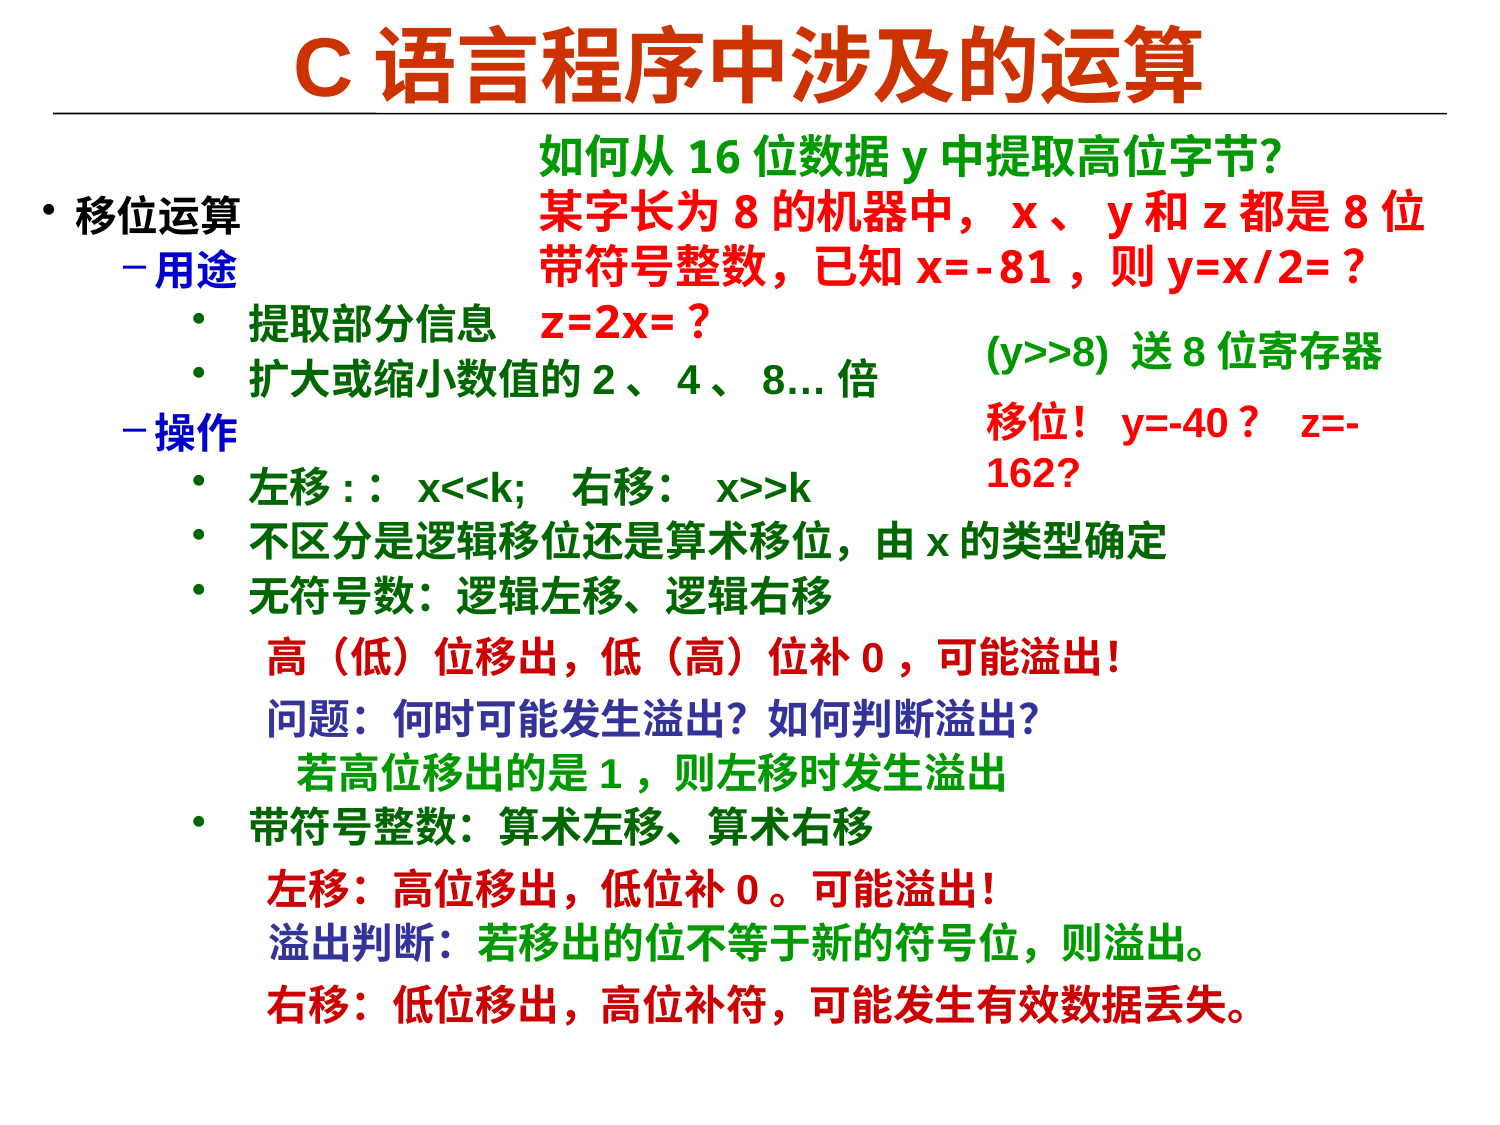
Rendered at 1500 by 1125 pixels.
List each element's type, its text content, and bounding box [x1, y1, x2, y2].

text_box (y>>8) 送8位寄存器 移位！y=-40？ z=-162? [971, 317, 1462, 504]
title C语言程序中涉及的运算 [74, 8, 1426, 185]
text_box 如何从16位数据y中提取高位字节？ 某字长为8的机器中，x、y和z都是8位带符号整数，已知x=-81，则y=x/2=？z=2x=？ [523, 120, 1471, 356]
list 移位运算 用途 提取部分信息 扩大或缩小数值的2、4、8…倍 操作 左移:：x<<k; 右移： x>>k 不区分是逻辑移位还是算术移位，由x的类型确定 无符号数：逻辑左移、逻辑右移 高（低）位移出，低（高）位补0，可能溢出！ 问题：何时可能发生溢出？如何判断溢出？ 若高位移出的是1，则左移时发生溢出 带符号整数：算术左移、算术右移 左移：高位移出，低位补0。可能溢出！ 溢出判断：若移出的位不等于新的符号位，则溢出。 右移：低位移出，高位补符，可能发生有效数据丢失。 [31, 185, 1436, 1034]
